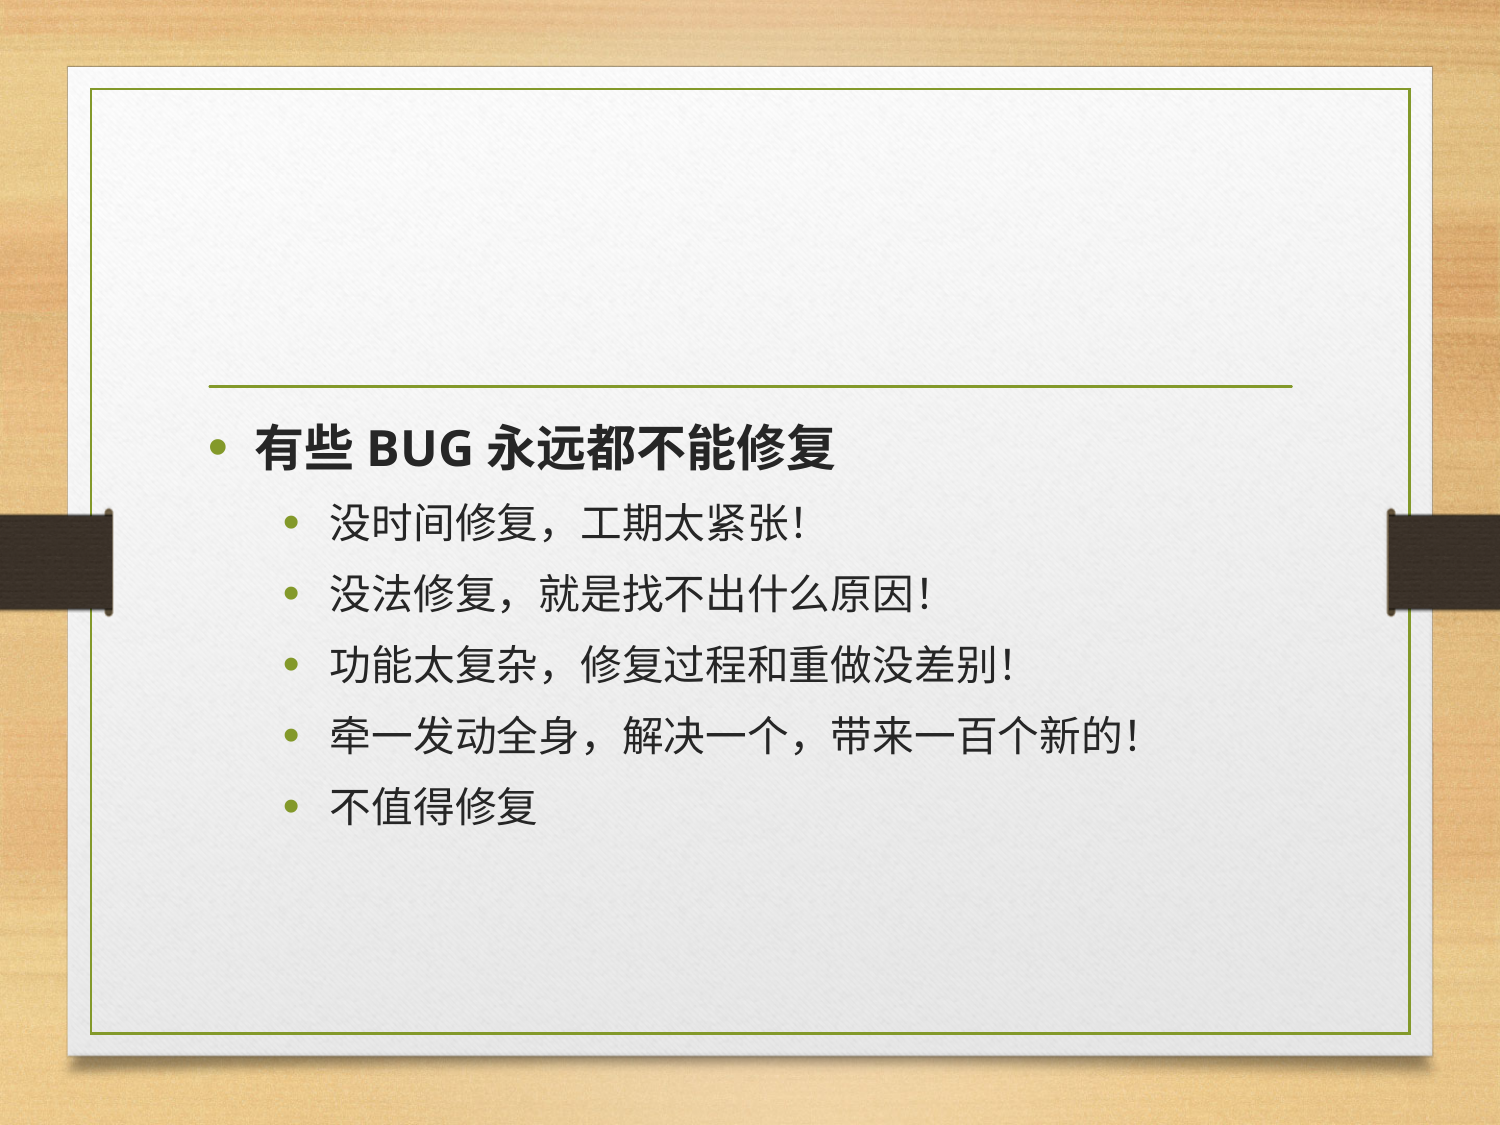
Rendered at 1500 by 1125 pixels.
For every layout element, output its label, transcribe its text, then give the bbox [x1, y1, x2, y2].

list 有些BUG永远都不能修复 没时间修复，工期太紧张！ 没法修复，就是找不出什么原因！ 功能太复杂，修复过程和重做没差别！ 牵一发动全身，解决一个，带来一百个新的！ 不值得修复 [192, 408, 1309, 974]
picture [0, 0, 1500, 1125]
